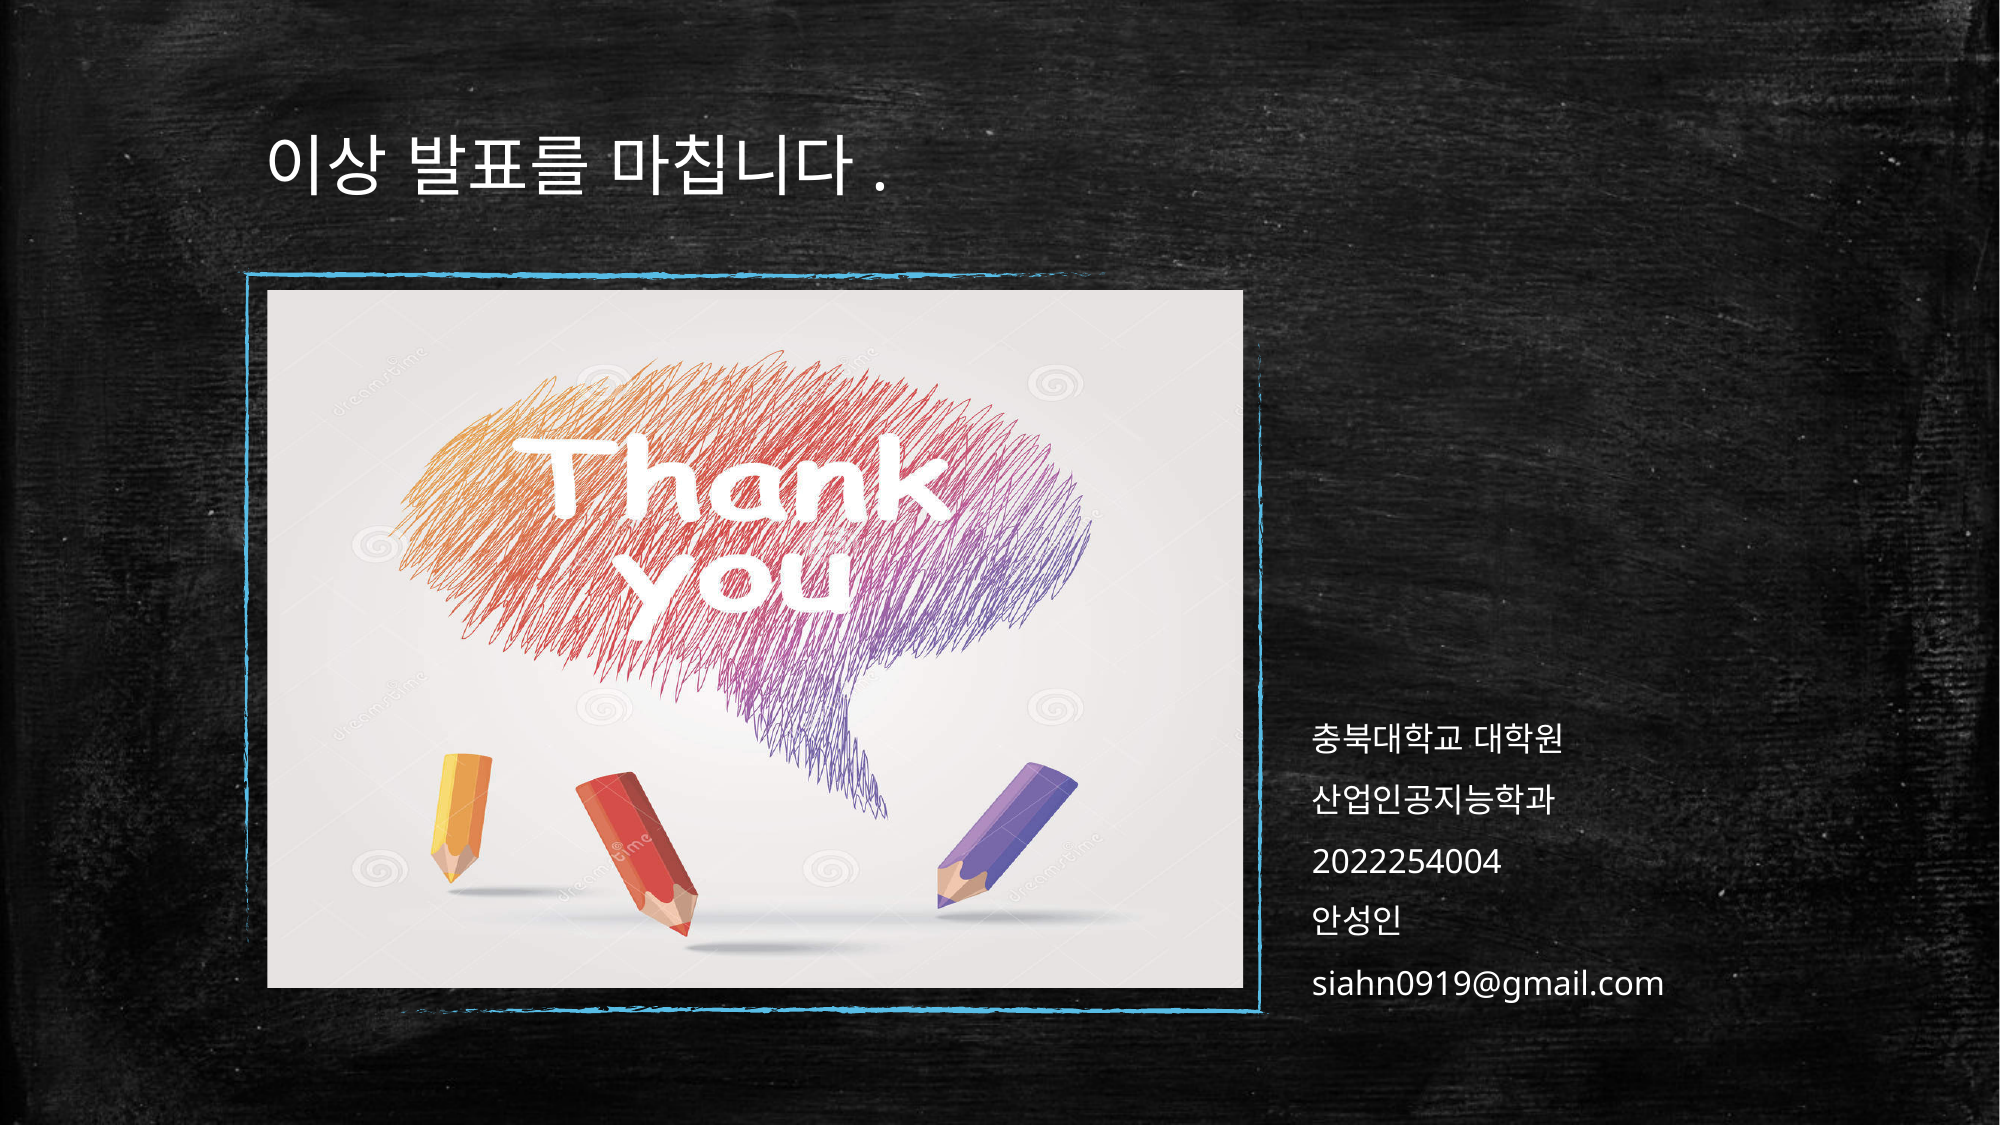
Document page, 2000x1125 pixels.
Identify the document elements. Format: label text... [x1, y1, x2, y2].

title 이상 발표를 마칩니다. [249, 45, 1750, 213]
list 충북대학교 대학원 산업인공지능학과 2022254004 안성인 siahn0919@gmail.com [1296, 559, 1747, 1010]
picture [267, 290, 1244, 988]
